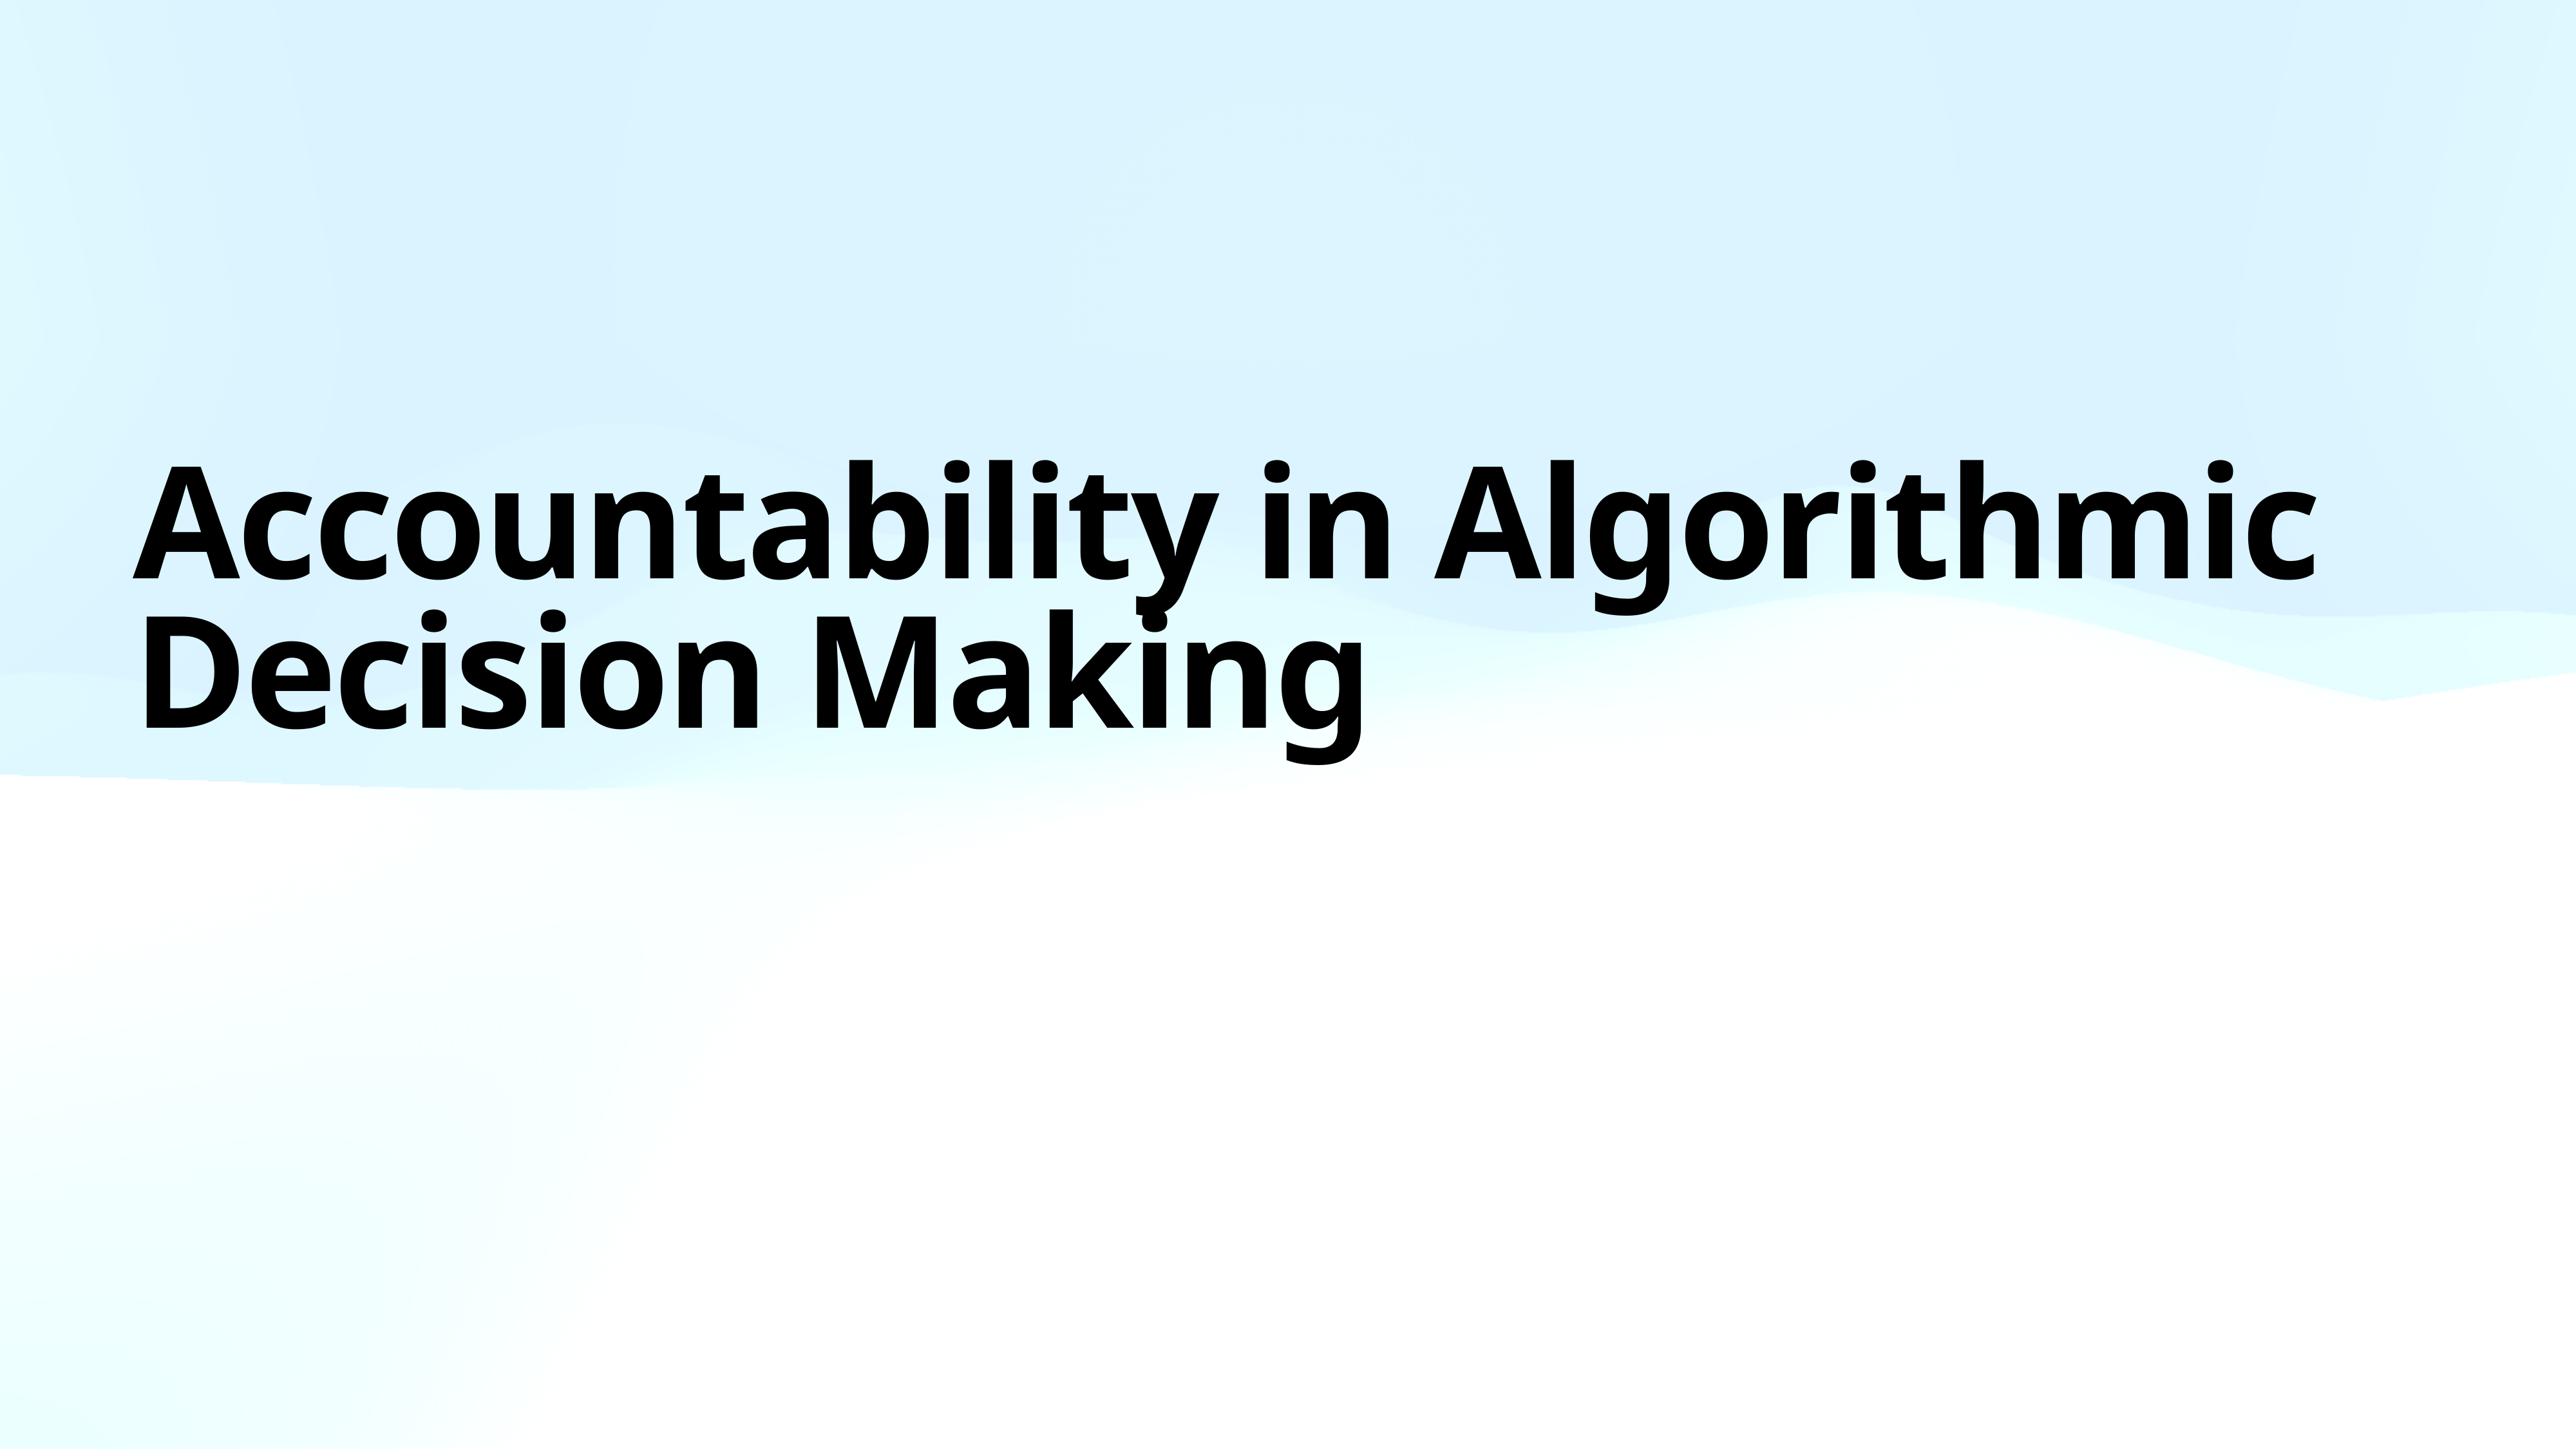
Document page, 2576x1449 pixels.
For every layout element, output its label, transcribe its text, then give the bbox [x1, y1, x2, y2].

title Accountability in Algorithmic Decision Making [127, 271, 2449, 764]
picture [0, 0, 2576, 1449]
